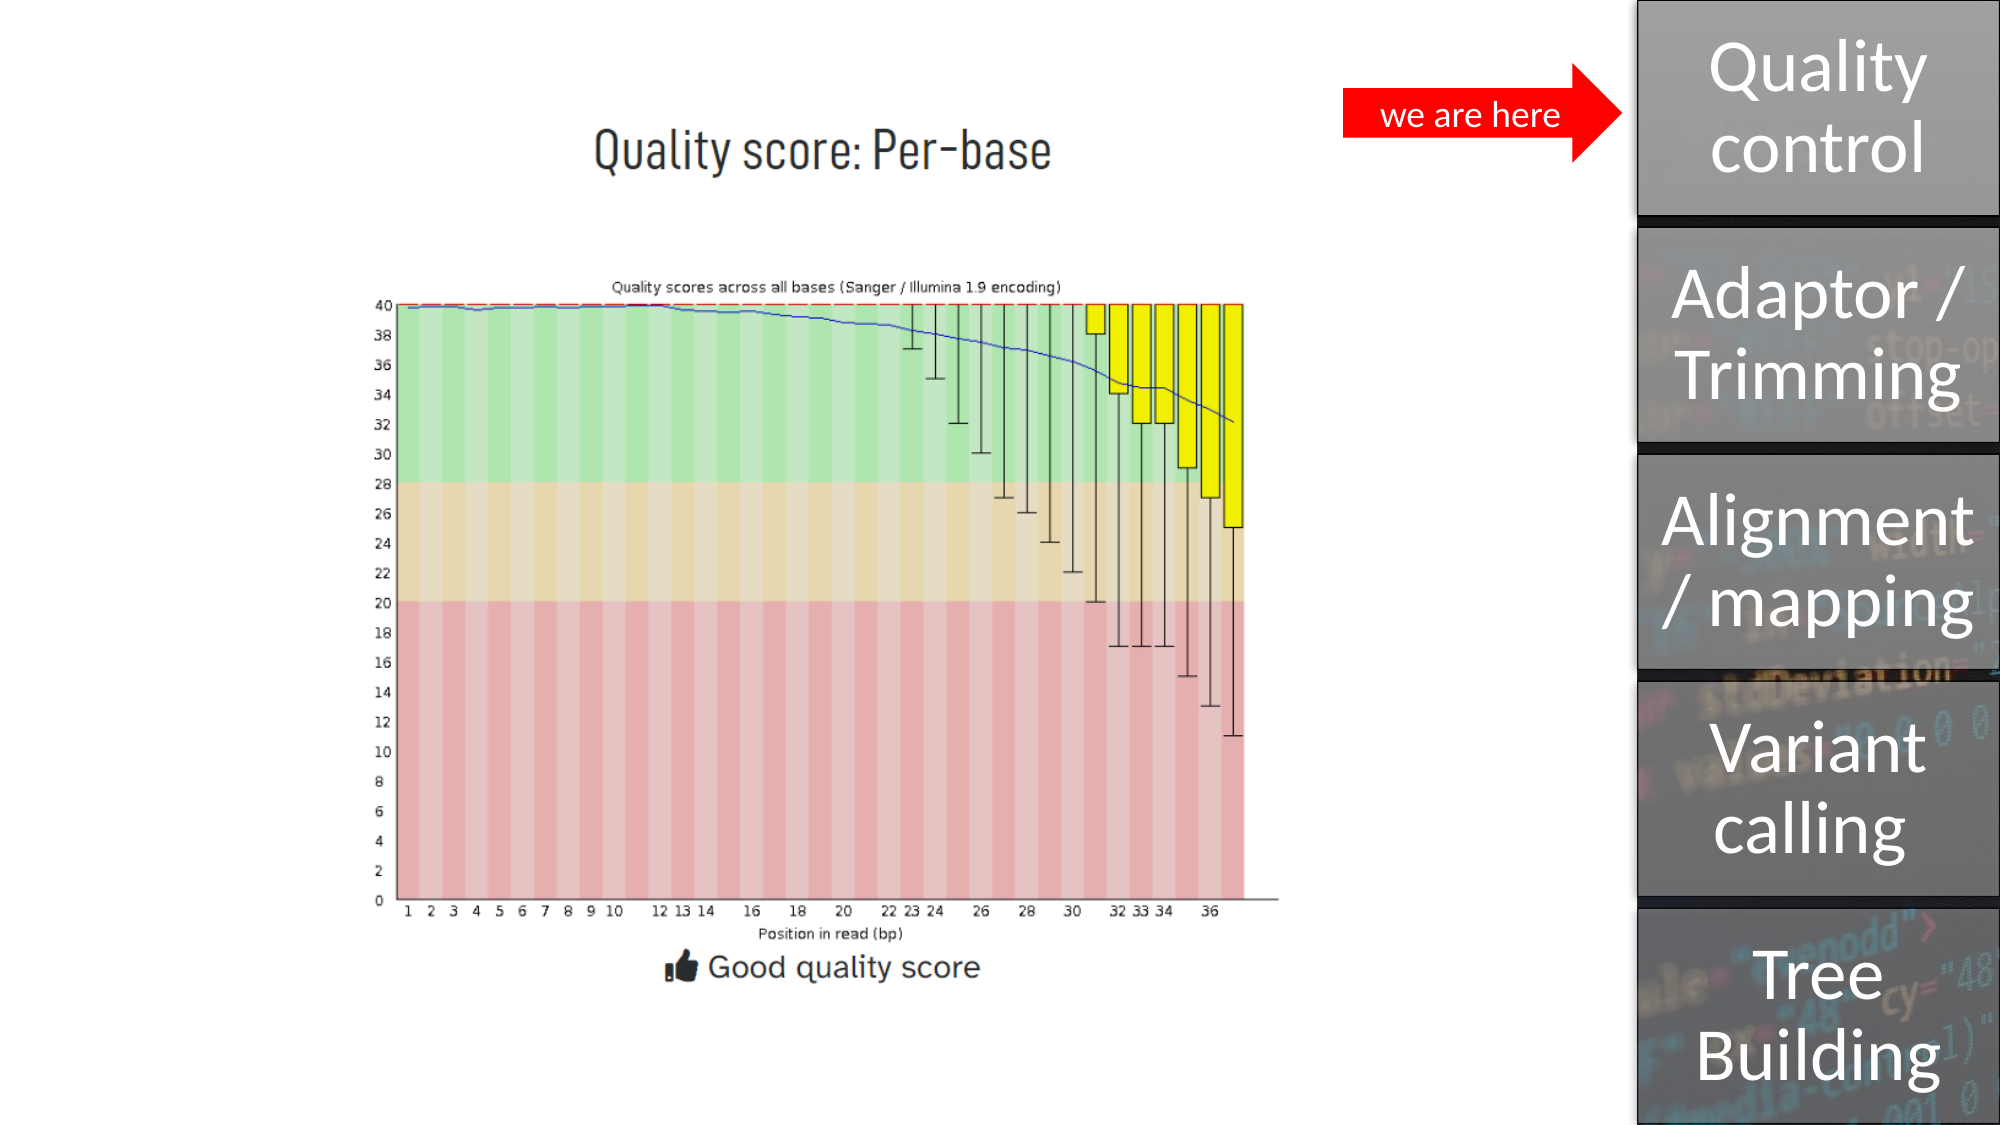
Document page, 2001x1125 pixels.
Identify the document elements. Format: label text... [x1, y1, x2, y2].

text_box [1636, 907, 2000, 1125]
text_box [1636, 0, 2000, 217]
text_box we are here [1344, 65, 1621, 161]
picture [231, 98, 1371, 1026]
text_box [1636, 226, 2000, 444]
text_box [1636, 680, 2000, 898]
picture [1636, 671, 2000, 680]
picture [1636, 217, 2000, 226]
picture [1636, 444, 2000, 453]
picture [1636, 898, 2000, 907]
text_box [1636, 453, 2000, 671]
